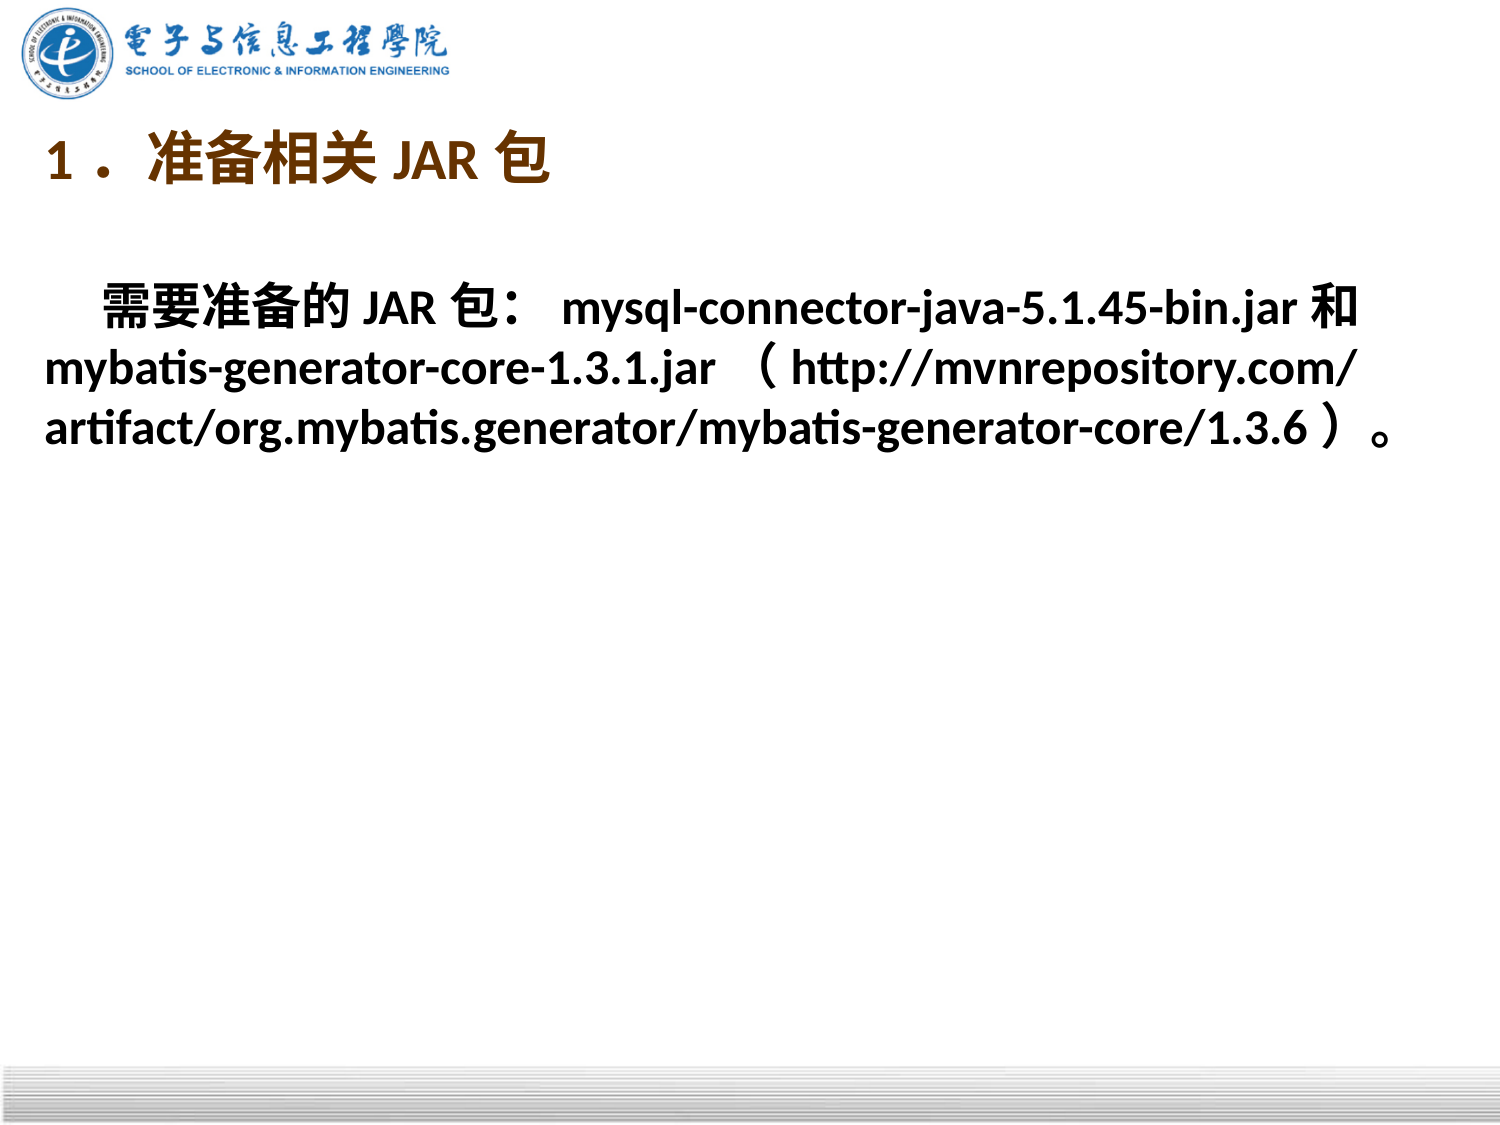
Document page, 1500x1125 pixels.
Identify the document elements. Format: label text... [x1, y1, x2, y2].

text_box 需要准备的JAR包：mysql-connector-java-5.1.45-bin.jar和mybatis-generator-core-1.3.1.jar（http://mvnrepository.com/artifact/org.mybatis.generator/mybatis-generator-core/1.3.6）。 [29, 267, 1471, 462]
title 1．准备相关JAR包 [29, 113, 1305, 199]
picture [0, 4, 892, 102]
picture [0, 149, 1500, 1125]
